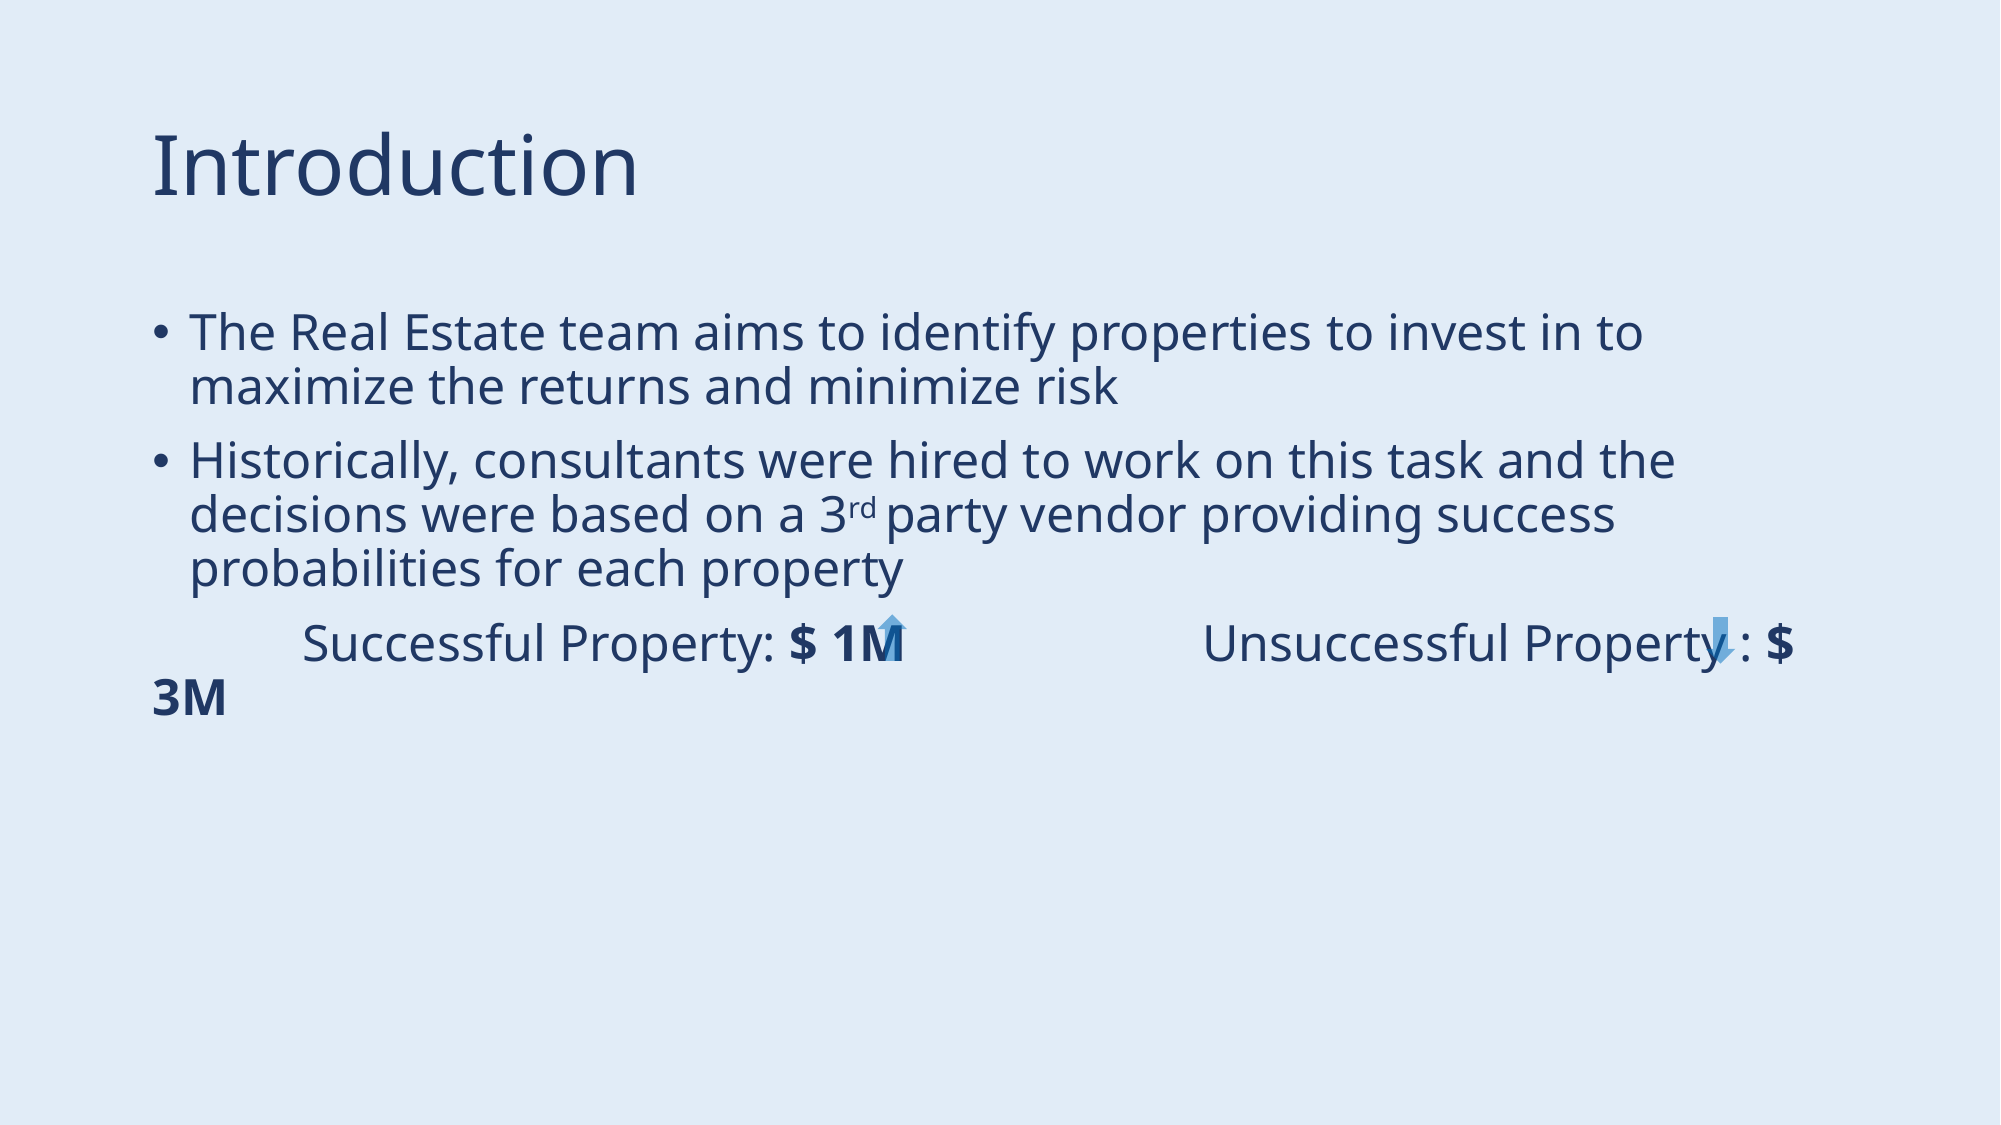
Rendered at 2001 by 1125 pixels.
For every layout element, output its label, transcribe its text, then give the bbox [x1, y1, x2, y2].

text_box [877, 614, 907, 661]
text_box [1705, 617, 1736, 664]
title Introduction [137, 59, 1863, 278]
list The Real Estate team aims to identify properties to invest in to maximize the returns and minimize risk Historically, consultants were hired to work on this task and the decisions were based on a 3rd party vendor providing success probabilities for each property Successful Property: $ 1M Unsuccessful Property : $ 3M [137, 299, 1863, 1014]
